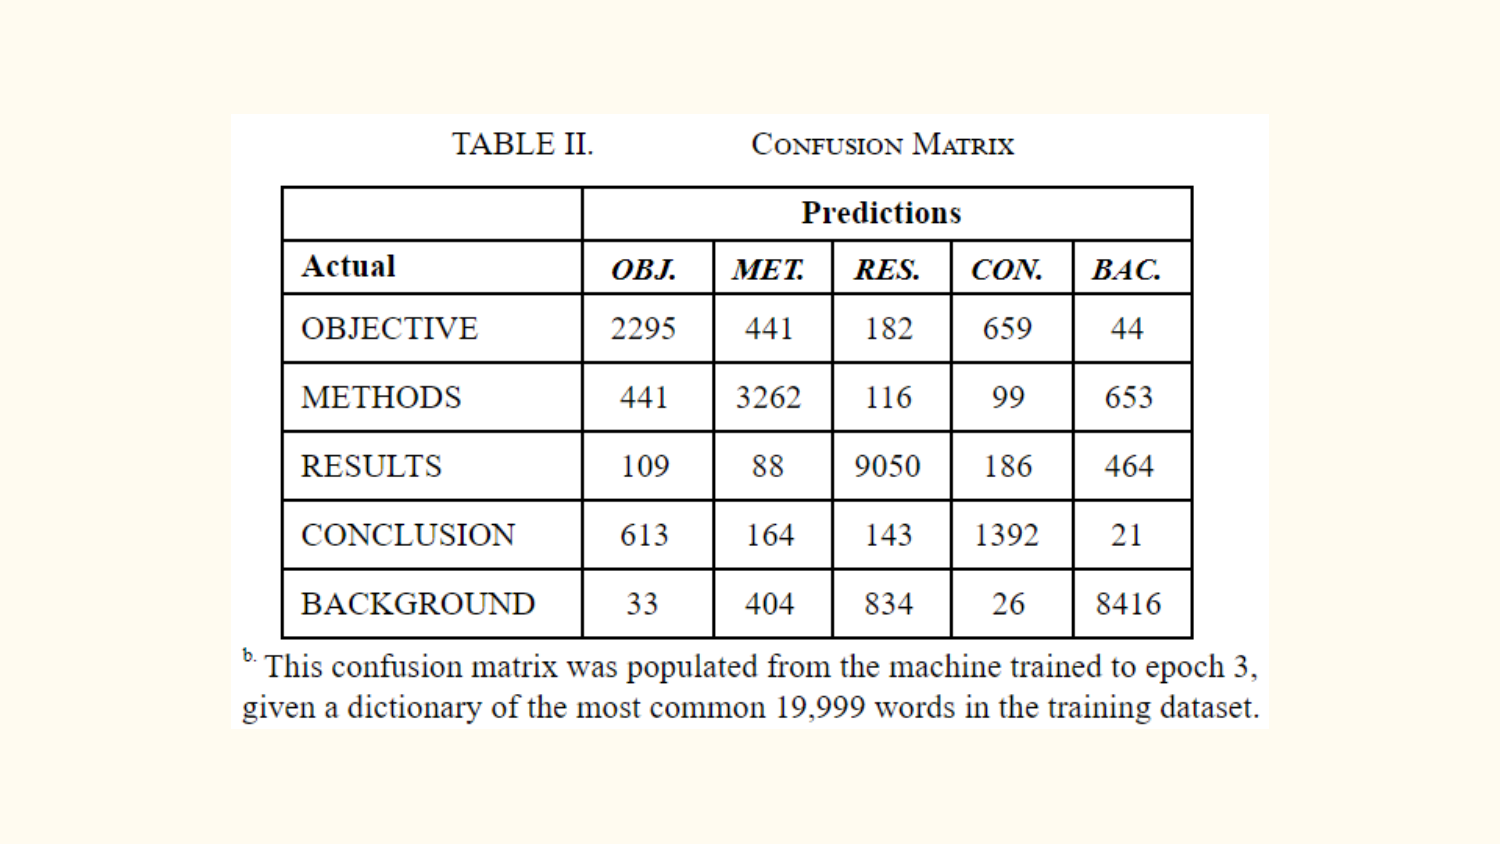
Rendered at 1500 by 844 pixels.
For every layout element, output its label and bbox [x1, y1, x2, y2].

picture [230, 114, 1269, 730]
